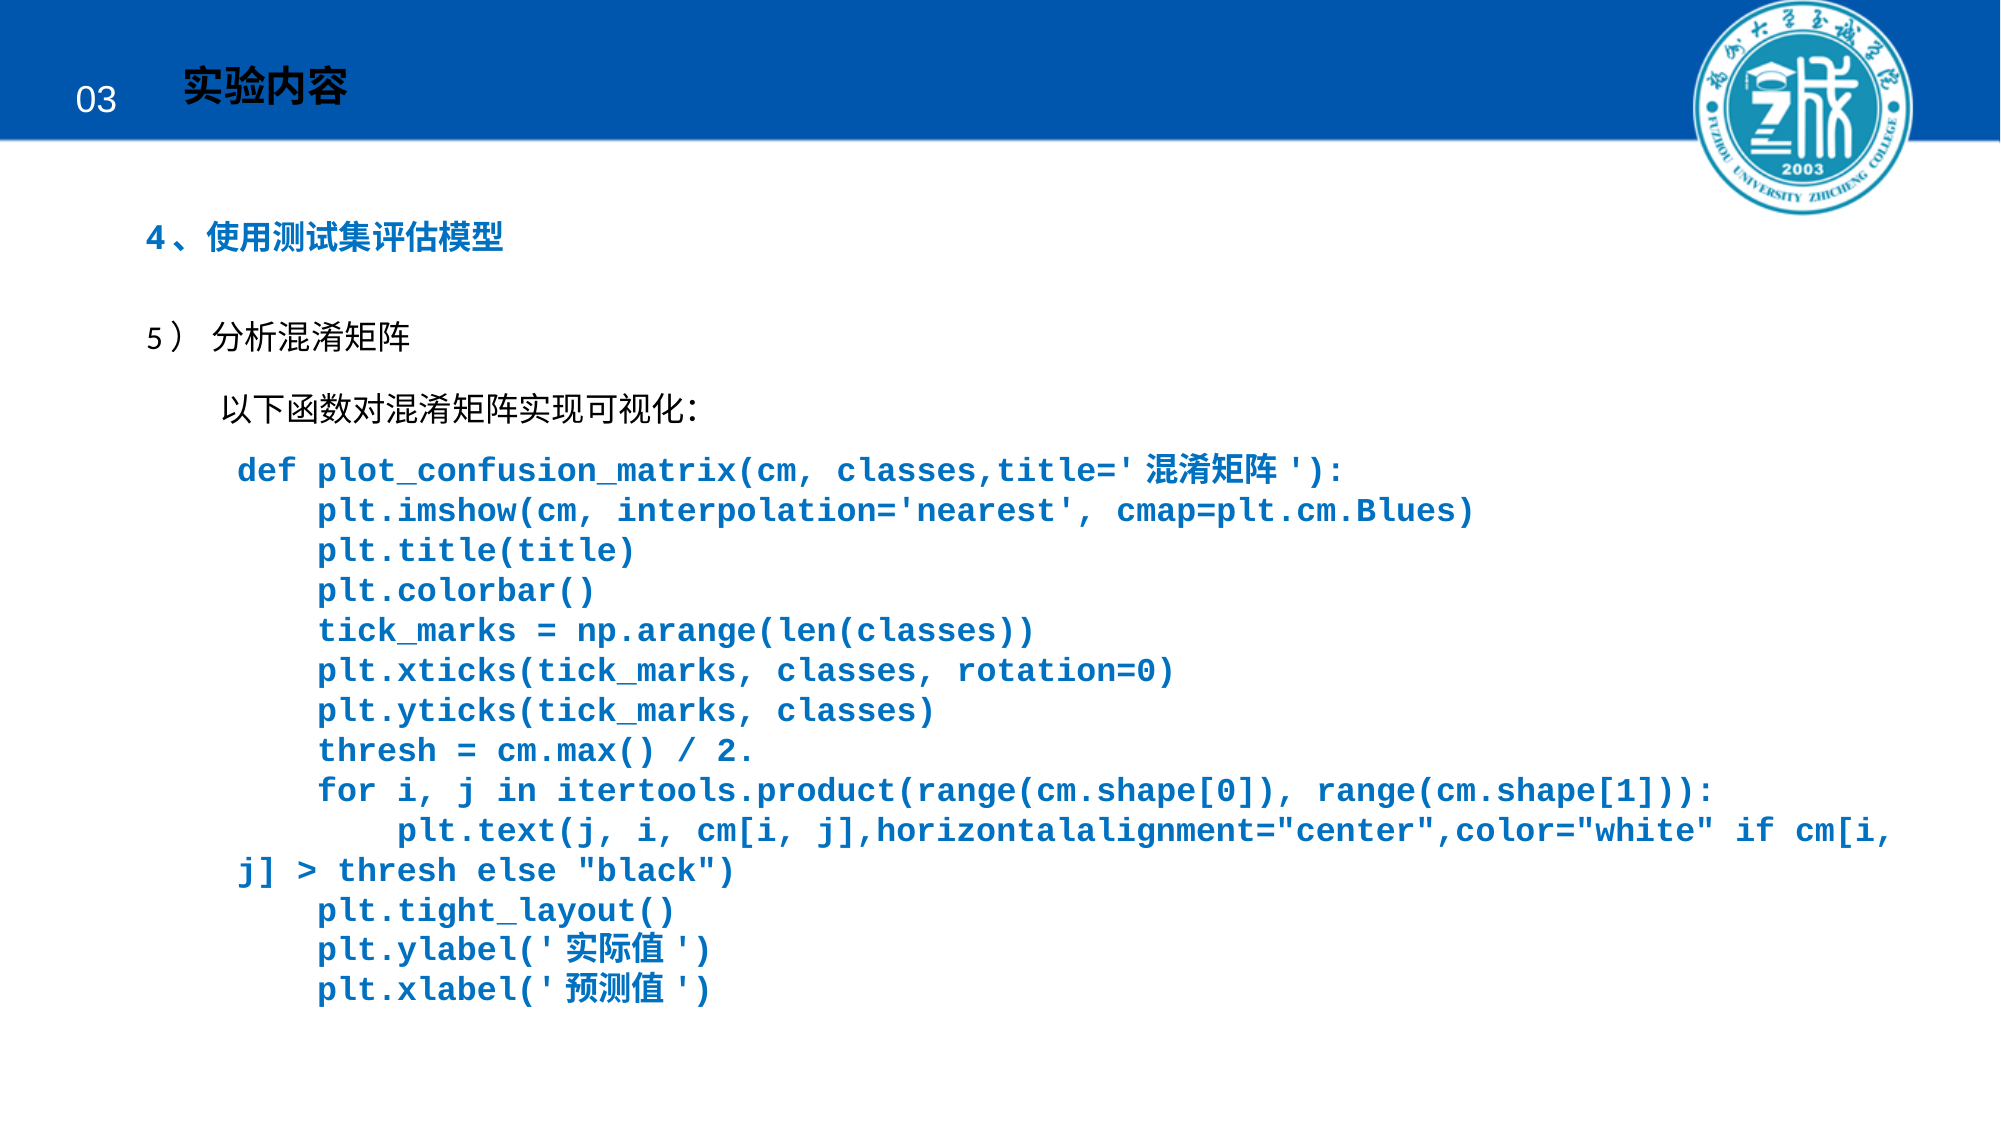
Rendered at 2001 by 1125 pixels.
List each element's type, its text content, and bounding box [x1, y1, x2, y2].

text_box 以下函数对混淆矩阵实现可视化： [204, 381, 1727, 436]
text_box 4、使用测试集评估模型 5） 分析混淆矩阵 [131, 148, 1907, 364]
text_box 03 [60, 67, 143, 128]
text_box 实验内容 [167, 52, 732, 117]
text_box def plot_confusion_matrix(cm, classes,title='混淆矩阵'): plt.imshow(cm, interpolation='nearest', cmap=plt.cm.Blues) plt.title(title) plt.colorbar() tick_marks = np.arange(len(classes)) plt.xticks(tick_marks, classes, rotation=0) plt.yticks(tick_marks, classes) thresh = cm.max() / 2. for i, j in itertools.product(range(cm.shape[0]), range(cm.shape[1])): plt.text(j, i, cm[i, j],horizontalalignment="center",color="white" if cm[i, j] > thresh else "black") plt.tight_layout() plt.ylabel('实际值') plt.xlabel('预测值') [222, 441, 1914, 1015]
picture [0, 0, 2001, 1125]
